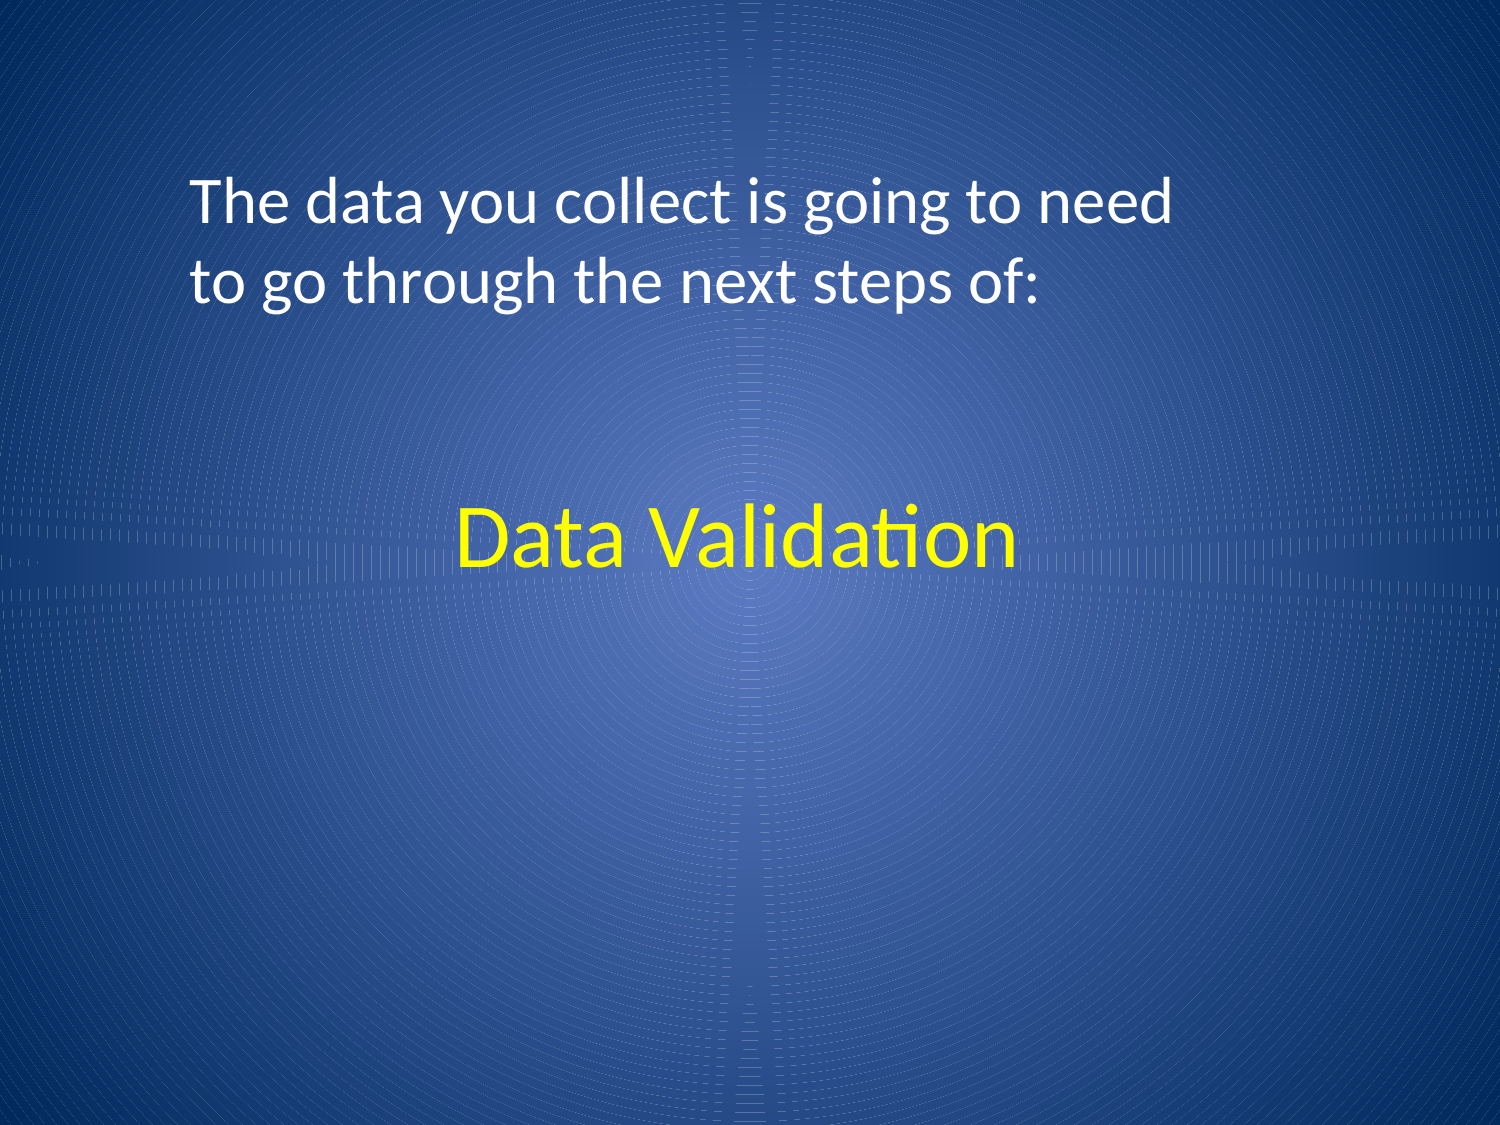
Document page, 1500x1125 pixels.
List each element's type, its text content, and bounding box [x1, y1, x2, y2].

text_box The data you collect is going to need to go through the next steps of: [174, 149, 1238, 325]
title Data Validation [62, 437, 1413, 625]
